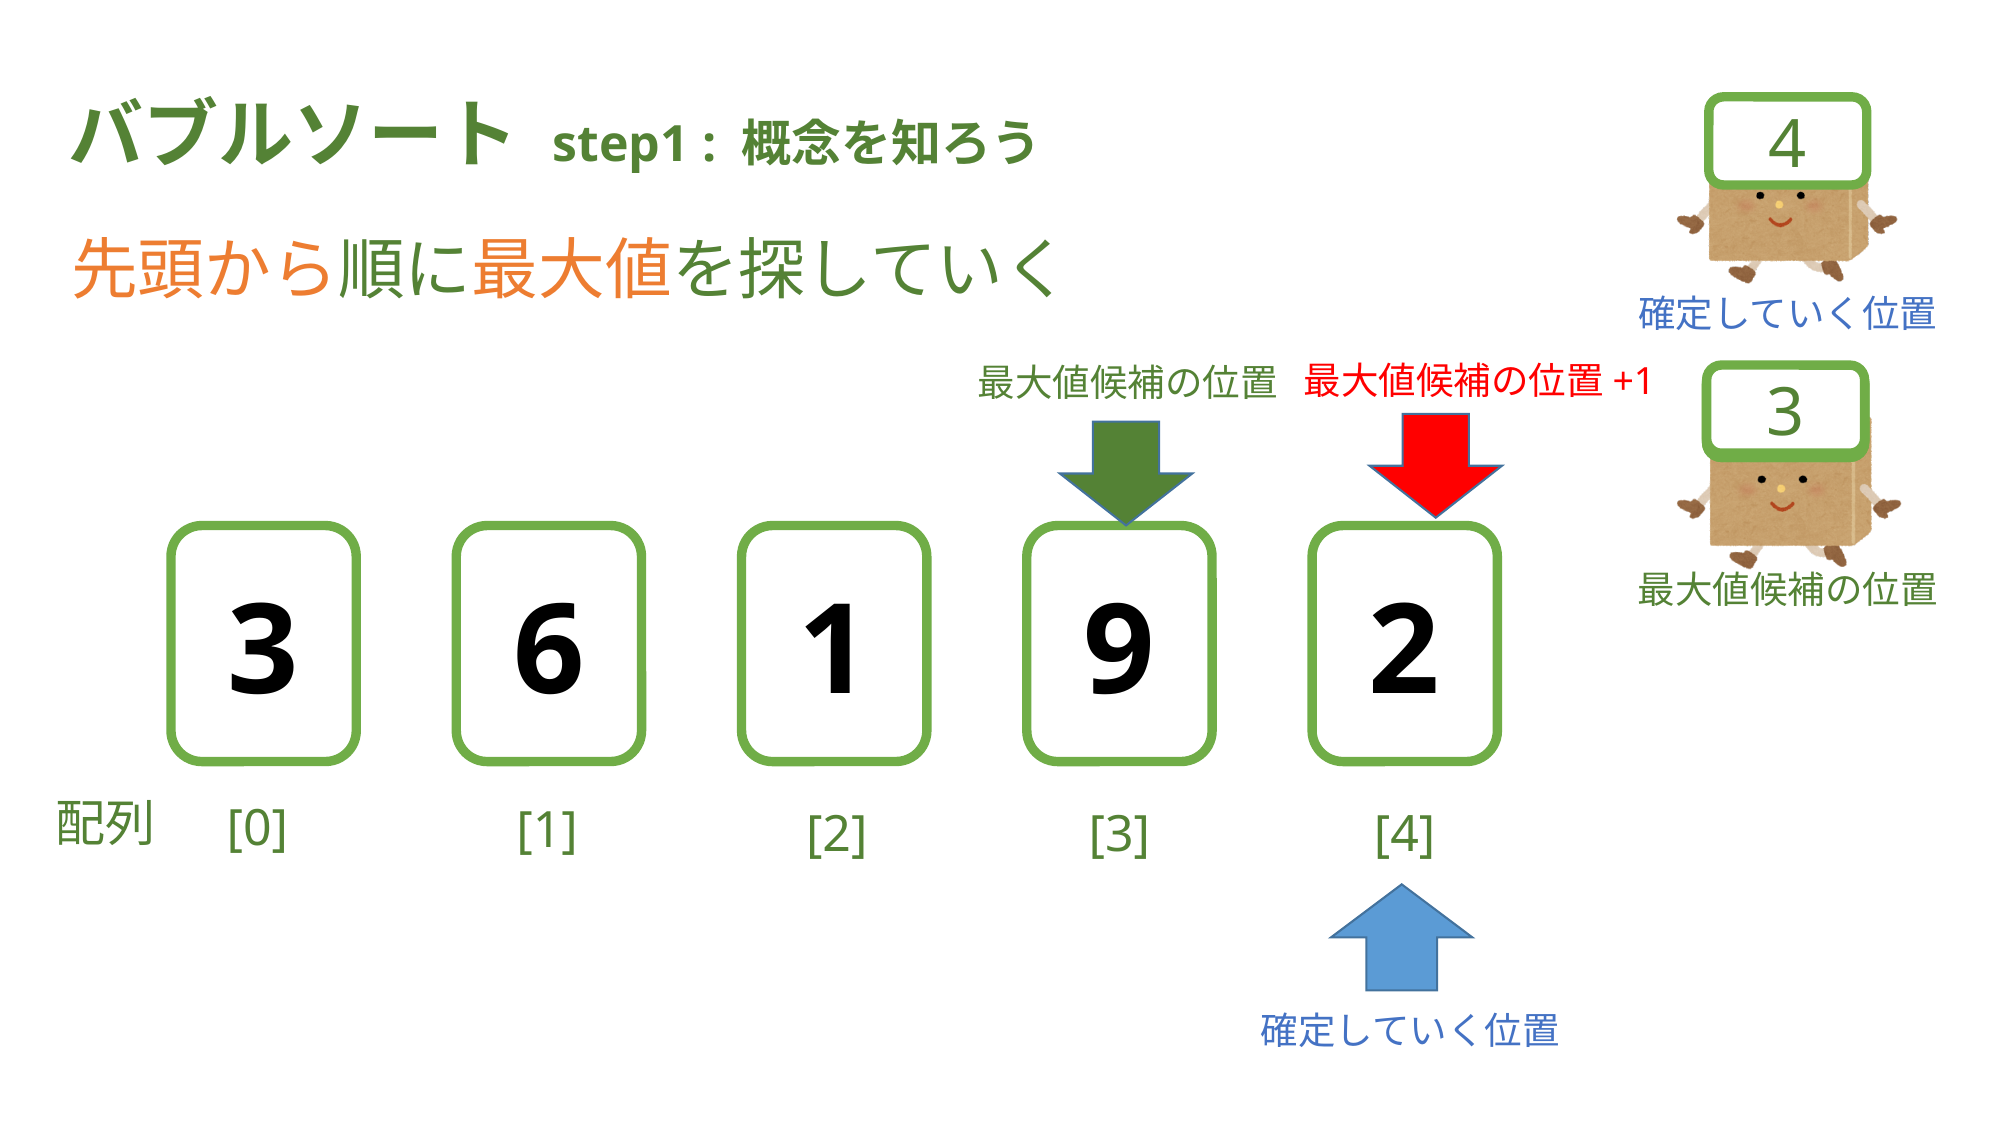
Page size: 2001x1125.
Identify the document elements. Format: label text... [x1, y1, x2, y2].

text_box [4] [1359, 794, 1451, 870]
text_box [2] [791, 794, 883, 870]
picture [1669, 378, 1907, 594]
text_box 確定していく位置 [1246, 1000, 1575, 1060]
text_box [1366, 412, 1505, 519]
text_box 最大値候補の位置 [1622, 558, 1953, 619]
text_box 最大値候補の位置+1 [1288, 349, 1671, 410]
text_box 6 [455, 524, 643, 763]
text_box [1056, 420, 1196, 527]
text_box 最大値候補の位置 [963, 351, 1293, 411]
text_box [1] [501, 790, 593, 866]
picture [1669, 96, 1903, 308]
text_box 3 [1705, 363, 1866, 378]
text_box [3] [1073, 794, 1166, 870]
text_box 1 [740, 524, 928, 763]
text_box [0] [211, 788, 304, 863]
text_box 配列 [40, 784, 171, 860]
text_box 9 [1025, 524, 1214, 763]
text_box [1327, 883, 1476, 992]
text_box 2 [1311, 524, 1499, 763]
text_box 3 [169, 524, 358, 763]
text_box 確定していく位置 [1623, 282, 1953, 343]
text_box 先頭から順に最大値を探していく [56, 219, 1086, 315]
text_box バブルソート step1 : 概念を知ろう [53, 78, 1057, 184]
